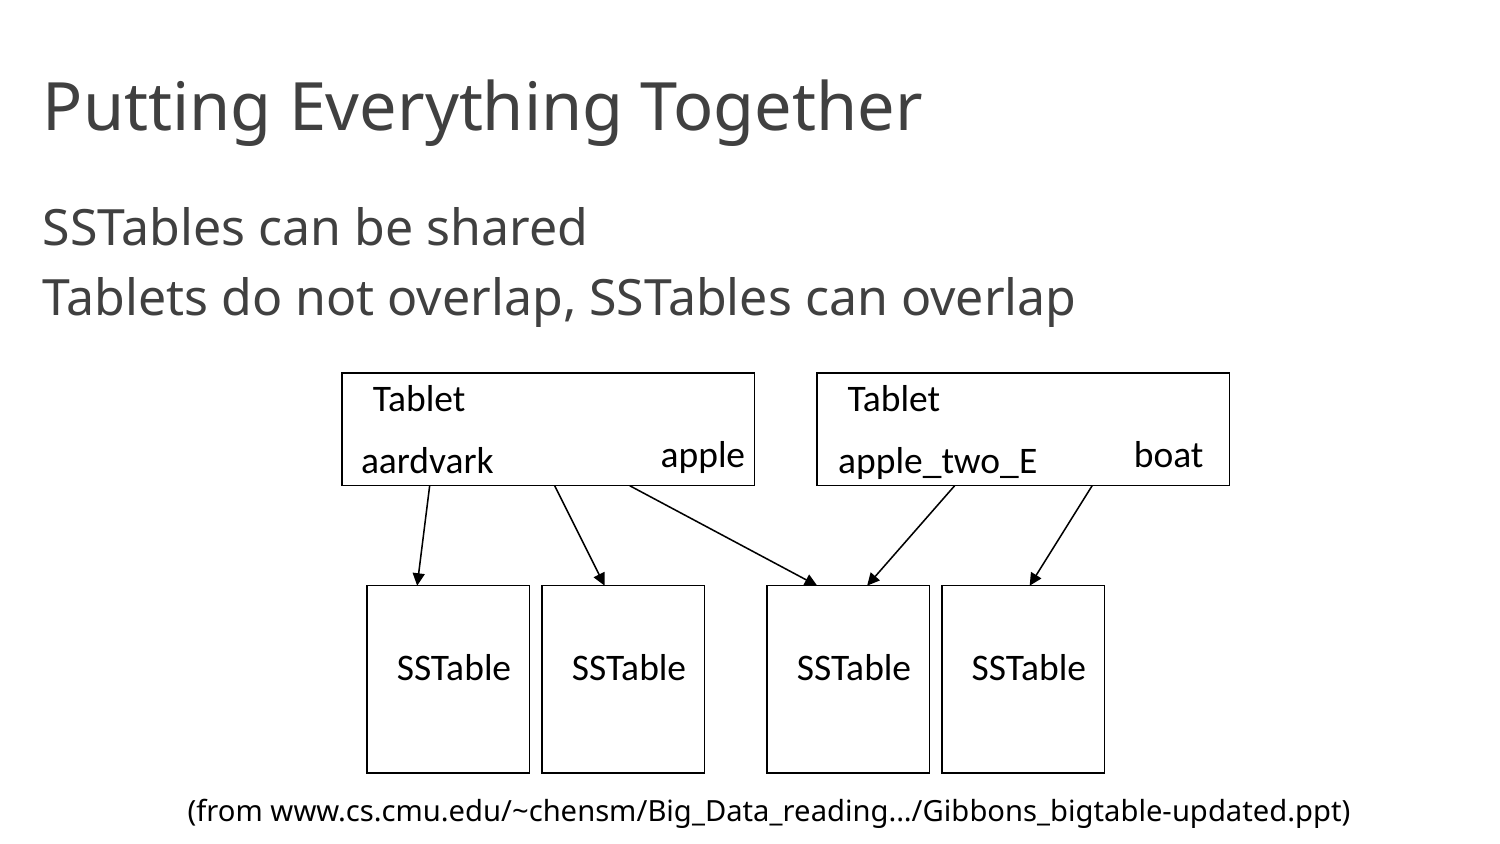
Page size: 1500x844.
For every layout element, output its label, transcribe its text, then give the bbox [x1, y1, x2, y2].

title Putting Everything Together [27, 33, 1480, 175]
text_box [339, 366, 1230, 774]
text_box (from www.cs.cmu.edu/~chensm/Big_Data_reading.../Gibbons_bigtable-updated.ppt) [172, 784, 1366, 835]
list SSTables can be shared Tablets do not overlap, SSTables can overlap [27, 188, 1480, 300]
